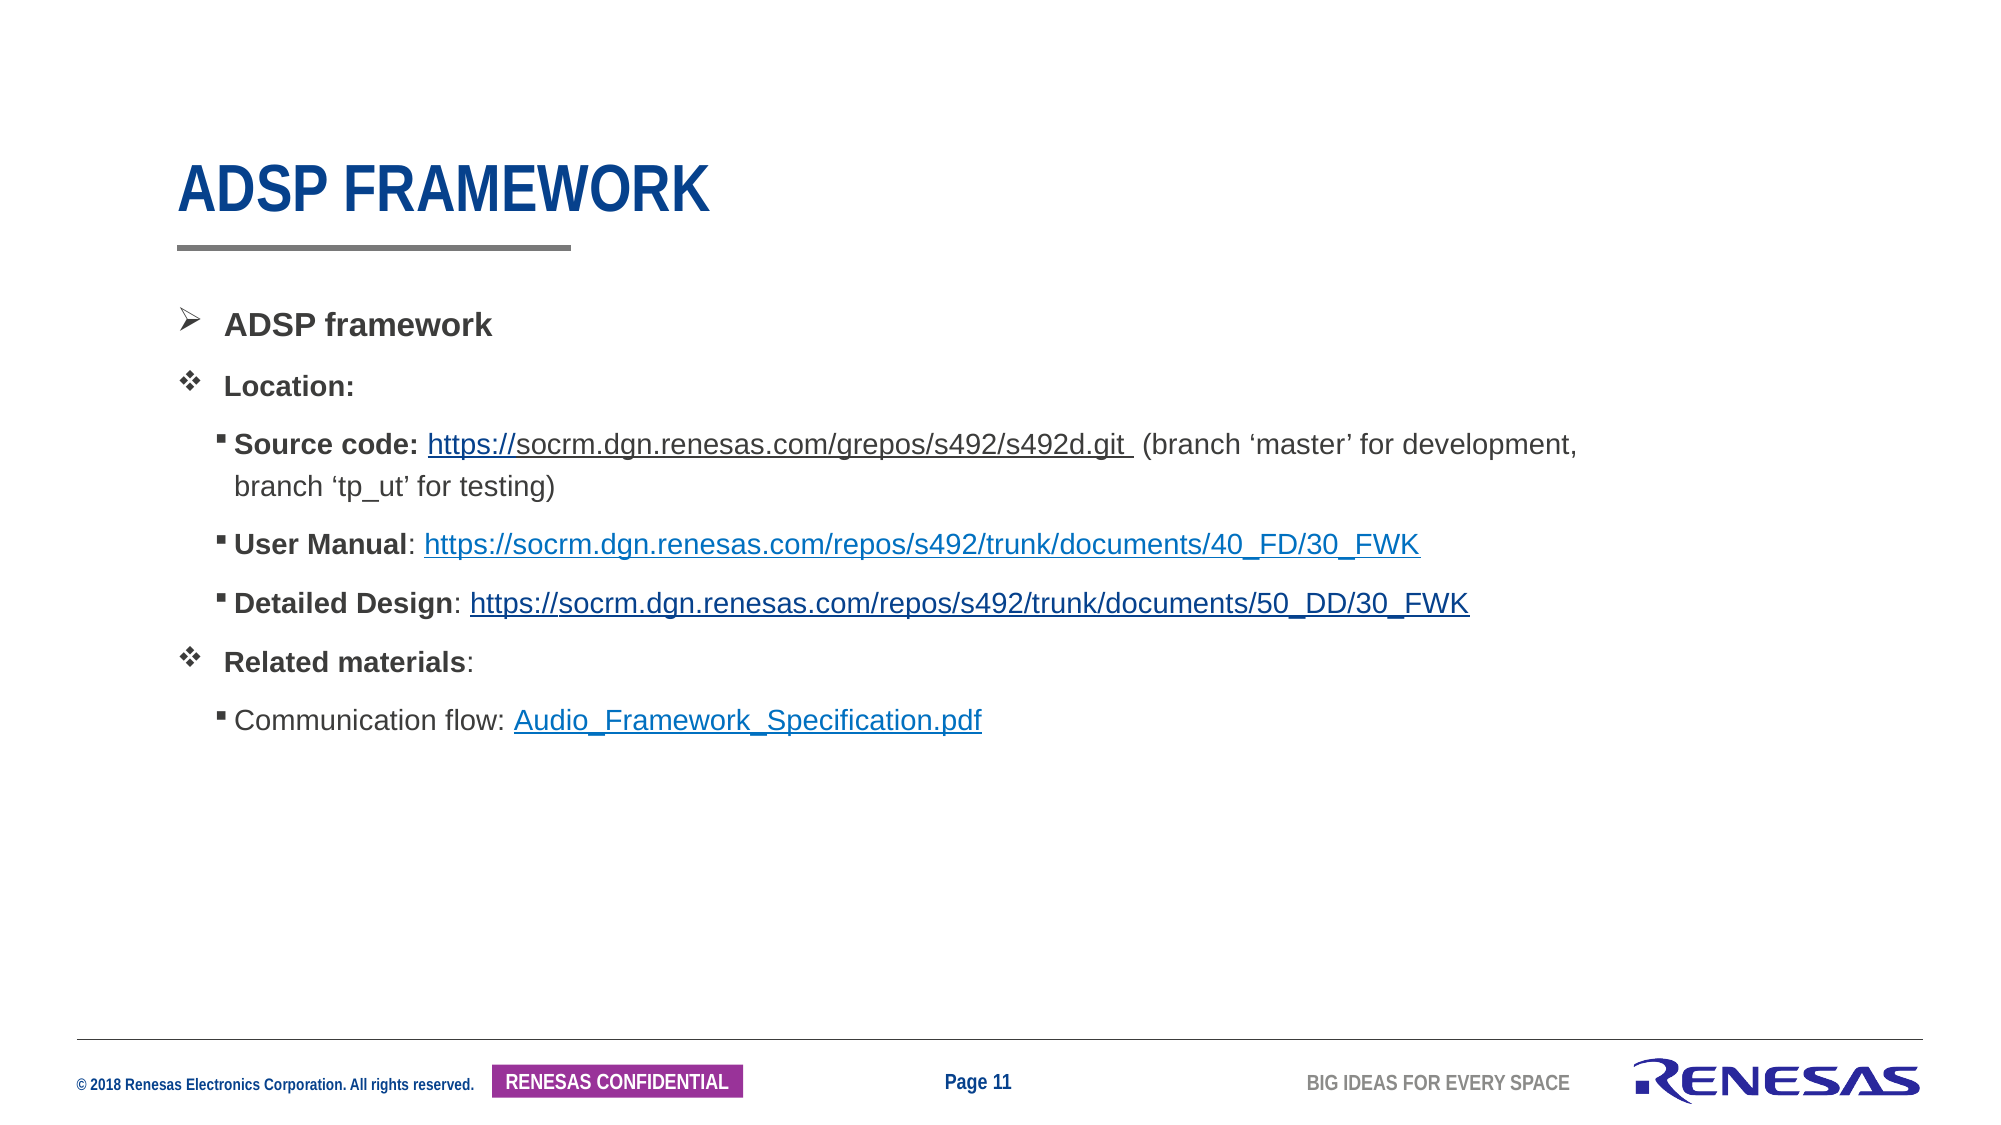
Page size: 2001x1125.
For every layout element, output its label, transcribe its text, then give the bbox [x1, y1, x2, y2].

picture [1631, 1056, 1923, 1106]
slide_number Page 11 [944, 1067, 1056, 1095]
title ADSP framework [177, 153, 1654, 227]
list ADSP framework Location: Source code: https://socrm.dgn.renesas.com/grepos/s492/s492d.git (branch ‘master’ for development, branch ‘tp_ut’ for testing) User Manual: https://socrm.dgn.renesas.com/repos/s492/trunk/documents/40_FD/30_FWK Detailed Design: https://socrm.dgn.renesas.com/repos/s492/trunk/documents/50_DD/30_FWK Related materials: Communication flow: Audio_Framework_Specification.pdf [177, 295, 1654, 801]
